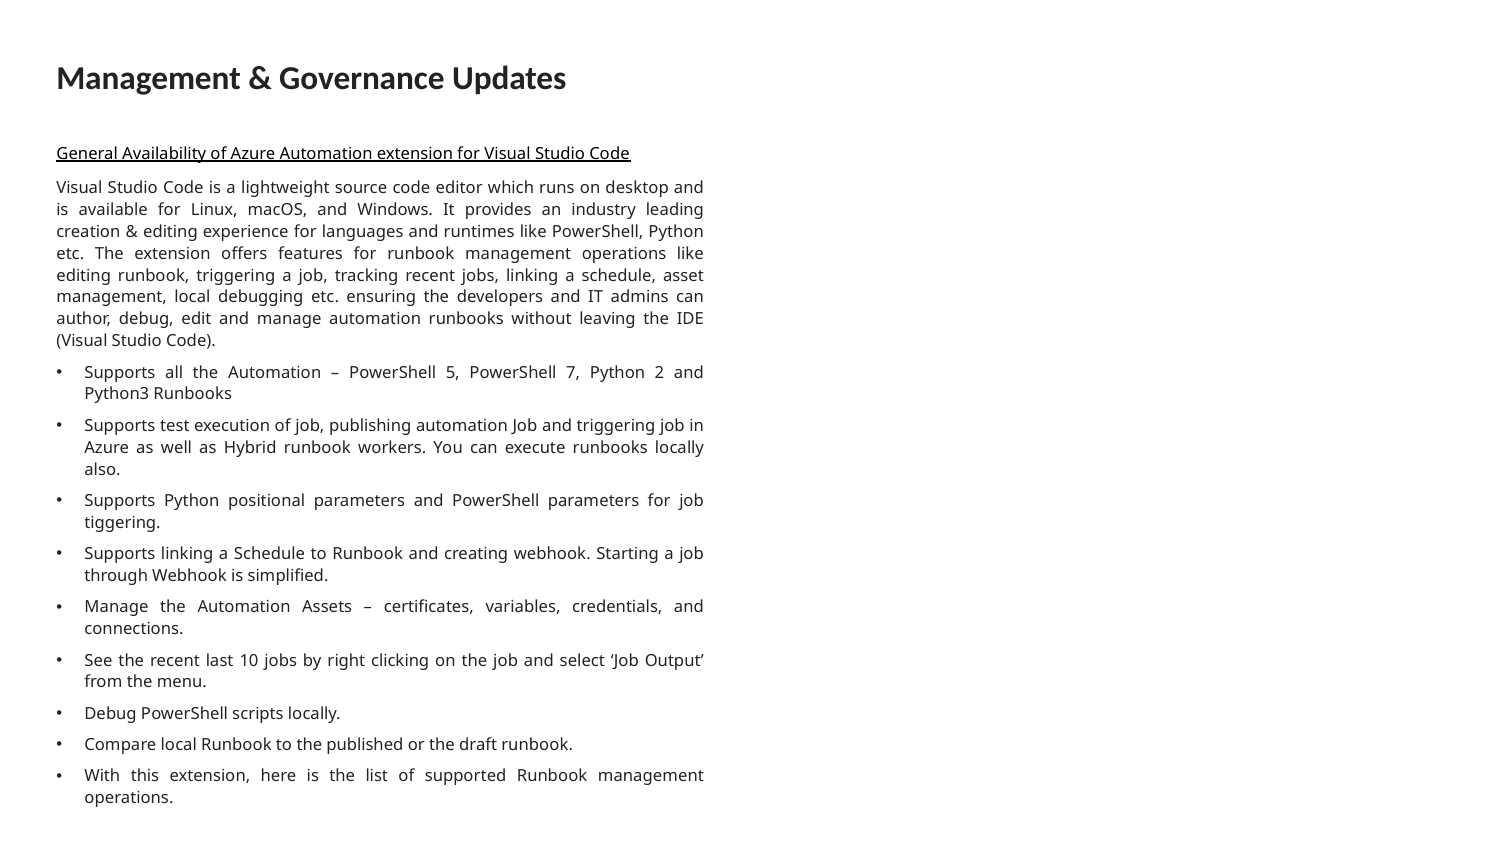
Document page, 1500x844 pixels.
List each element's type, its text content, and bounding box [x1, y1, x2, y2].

title Management & Governance Updates [56, 56, 1444, 113]
list General Availability of Azure Automation extension for Visual Studio Code Visual Studio Code is a lightweight source code editor which runs on desktop and is available for Linux, macOS, and Windows. It provides an industry leading creation & editing experience for languages and runtimes like PowerShell, Python etc. The extension offers features for runbook management operations like editing runbook, triggering a job, tracking recent jobs, linking a schedule, asset management, local debugging etc. ensuring the developers and IT admins can author, debug, edit and manage automation runbooks without leaving the IDE (Visual Studio Code). Supports all the Automation – PowerShell 5, PowerShell 7, Python 2 and Python3 Runbooks Supports test execution of job, publishing automation Job and triggering job in Azure as well as Hybrid runbook workers. You can execute runbooks locally also. Supports Python positional parameters and PowerShell parameters for job tiggering. Supports linking a Schedule to Runbook and creating webhook. Starting a job through Webhook is simplified. Manage the Automation Assets – certificates, variables, credentials, and connections. See the recent last 10 jobs by right clicking on the job and select ‘Job Output’ from the menu. Debug PowerShell scripts locally. Compare local Runbook to the published or the draft runbook. With this extension, here is the list of supported Runbook management operations. [56, 140, 706, 760]
